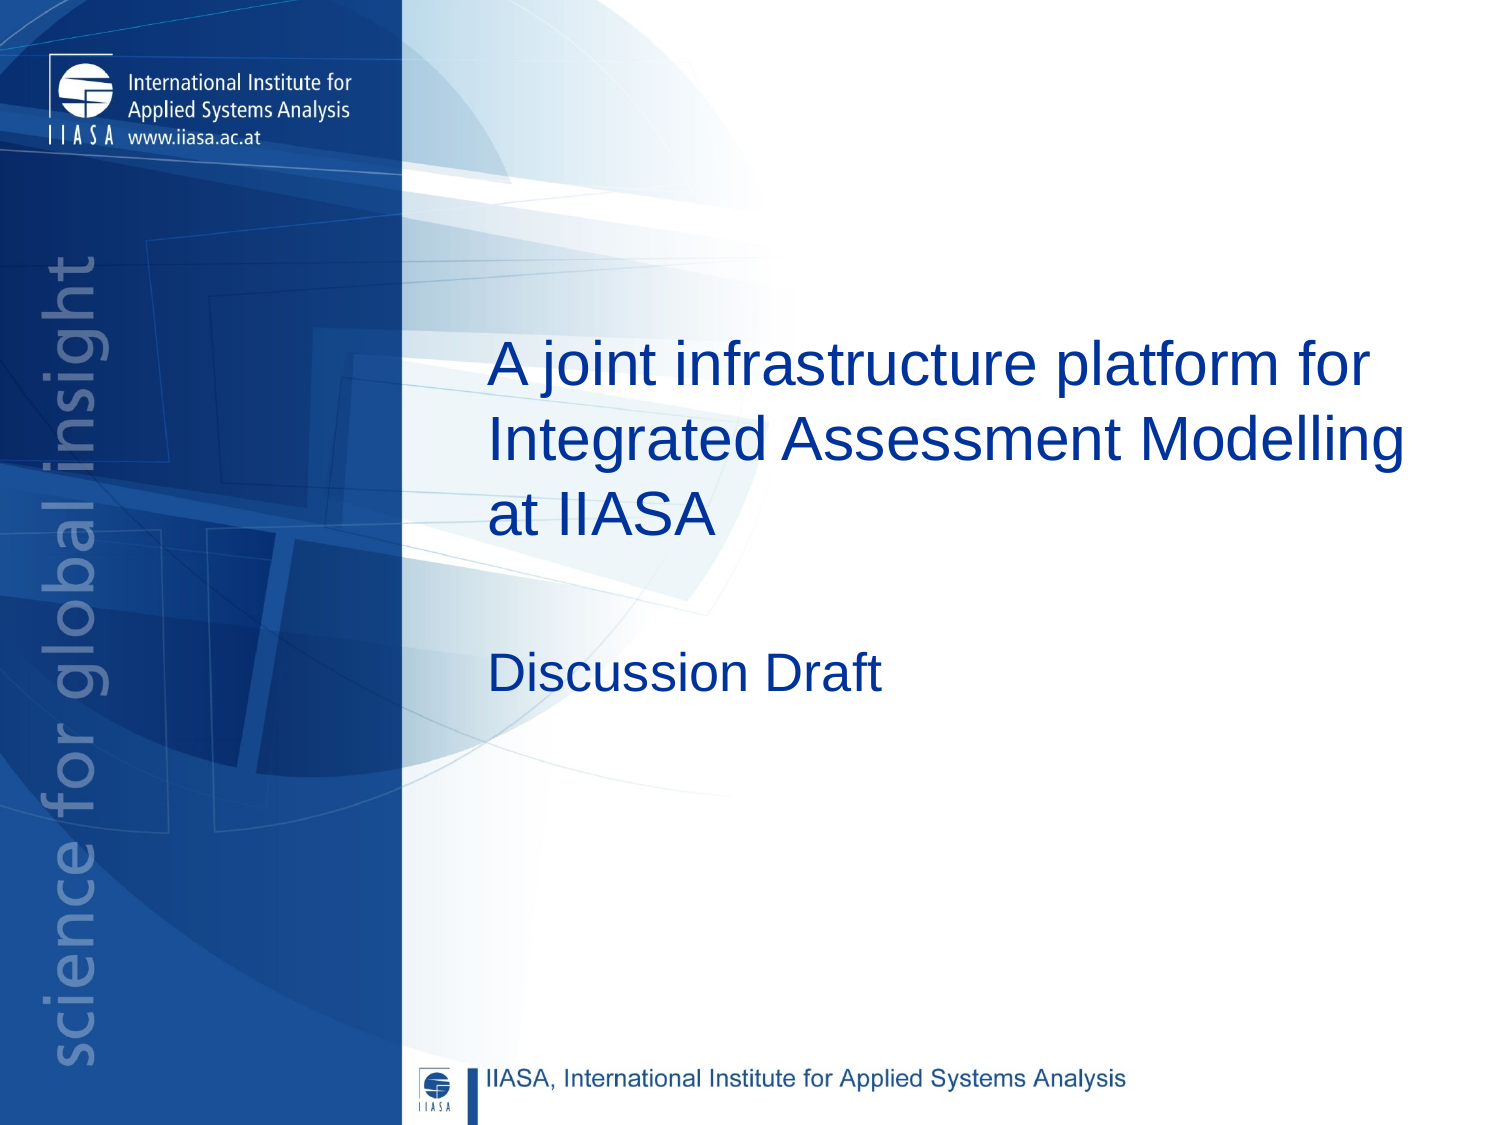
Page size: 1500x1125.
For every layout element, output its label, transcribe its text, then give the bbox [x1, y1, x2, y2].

picture [0, 0, 1500, 1125]
title A joint infrastructure platform for Integrated Assessment Modelling at IIASA [411, 314, 1500, 557]
subtitle Discussion Draft [411, 637, 1500, 926]
